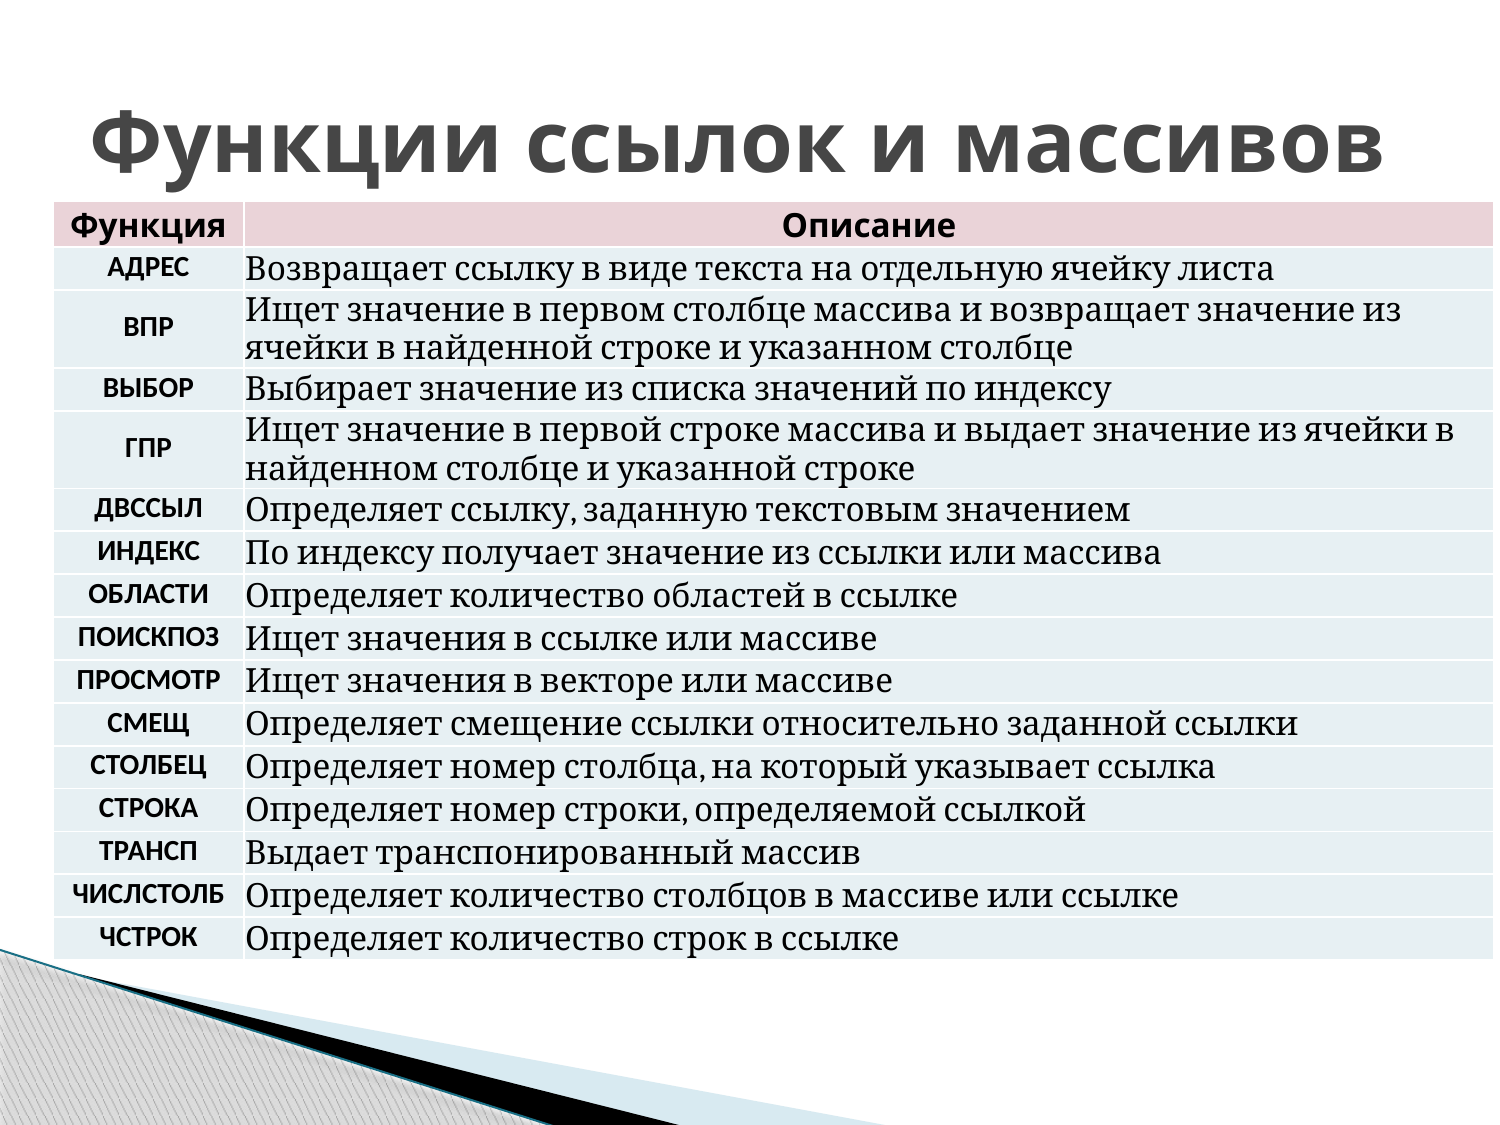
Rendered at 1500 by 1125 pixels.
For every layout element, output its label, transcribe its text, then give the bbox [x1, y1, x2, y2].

table_cell Определяет смещение ссылки относительно заданной ссылки [245, 704, 1493, 745]
table_cell Определяет количество столбцов в массиве или ссылке [245, 875, 1493, 916]
table_header Функция [54, 202, 243, 246]
table_cell Ищет значения в векторе или массиве [245, 661, 1493, 702]
table_cell Ищет значение в первой строке массива и выдает значение из ячейки в найденном столбце и указанной строке [245, 412, 1493, 488]
table_cell Определяет количество строк в ссылке [245, 918, 1493, 959]
table_header Описание [245, 202, 1493, 246]
table_cell Определяет номер строки, определяемой ссылкой [245, 789, 1493, 831]
table_cell Ищет значения в ссылке или массиве [245, 618, 1493, 659]
table_cell Выдает транспонированный массив [245, 832, 1493, 873]
table_cell СМЕЩ [54, 704, 243, 745]
table_cell АДРЕС [54, 248, 243, 289]
table_cell Выбирает значение из списка значений по индексу [245, 369, 1493, 410]
table_cell Возвращает ссылку в виде текста на отдельную ячейку листа [245, 248, 1493, 289]
table_cell Определяет ссылку, заданную текстовым значением [245, 489, 1493, 530]
table_cell ОБЛАСТИ [54, 575, 243, 616]
table_cell Определяет количество областей в ссылке [245, 575, 1493, 616]
table_cell ДВССЫЛ [54, 489, 243, 530]
table_cell ВЫБОР [54, 369, 243, 410]
table_cell ТРАНСП [54, 832, 243, 873]
table_cell ЧИСЛСТОЛБ [54, 875, 243, 916]
table_cell ПОИСКПОЗ [54, 618, 243, 659]
table_cell Ищет значение в первом столбце массива и возвращает значение из ячейки в найденной строке и указанном столбце [245, 291, 1493, 367]
table_cell ИНДЕКС [54, 532, 243, 573]
table_cell ГПР [54, 412, 243, 488]
table_cell ЧСТРОК [54, 918, 243, 959]
table_cell СТОЛБЕЦ [54, 747, 243, 788]
table_cell ВПР [54, 291, 243, 367]
table_cell По индексу получает значение из ссылки или массива [245, 532, 1493, 573]
title Функции ссылок и массивов [75, 45, 1425, 200]
table_cell СТРОКА [54, 789, 243, 831]
table_cell Определяет номер столбца, на который указывает ссылка [245, 747, 1493, 788]
table_cell ПРОСМОТР [54, 661, 243, 702]
